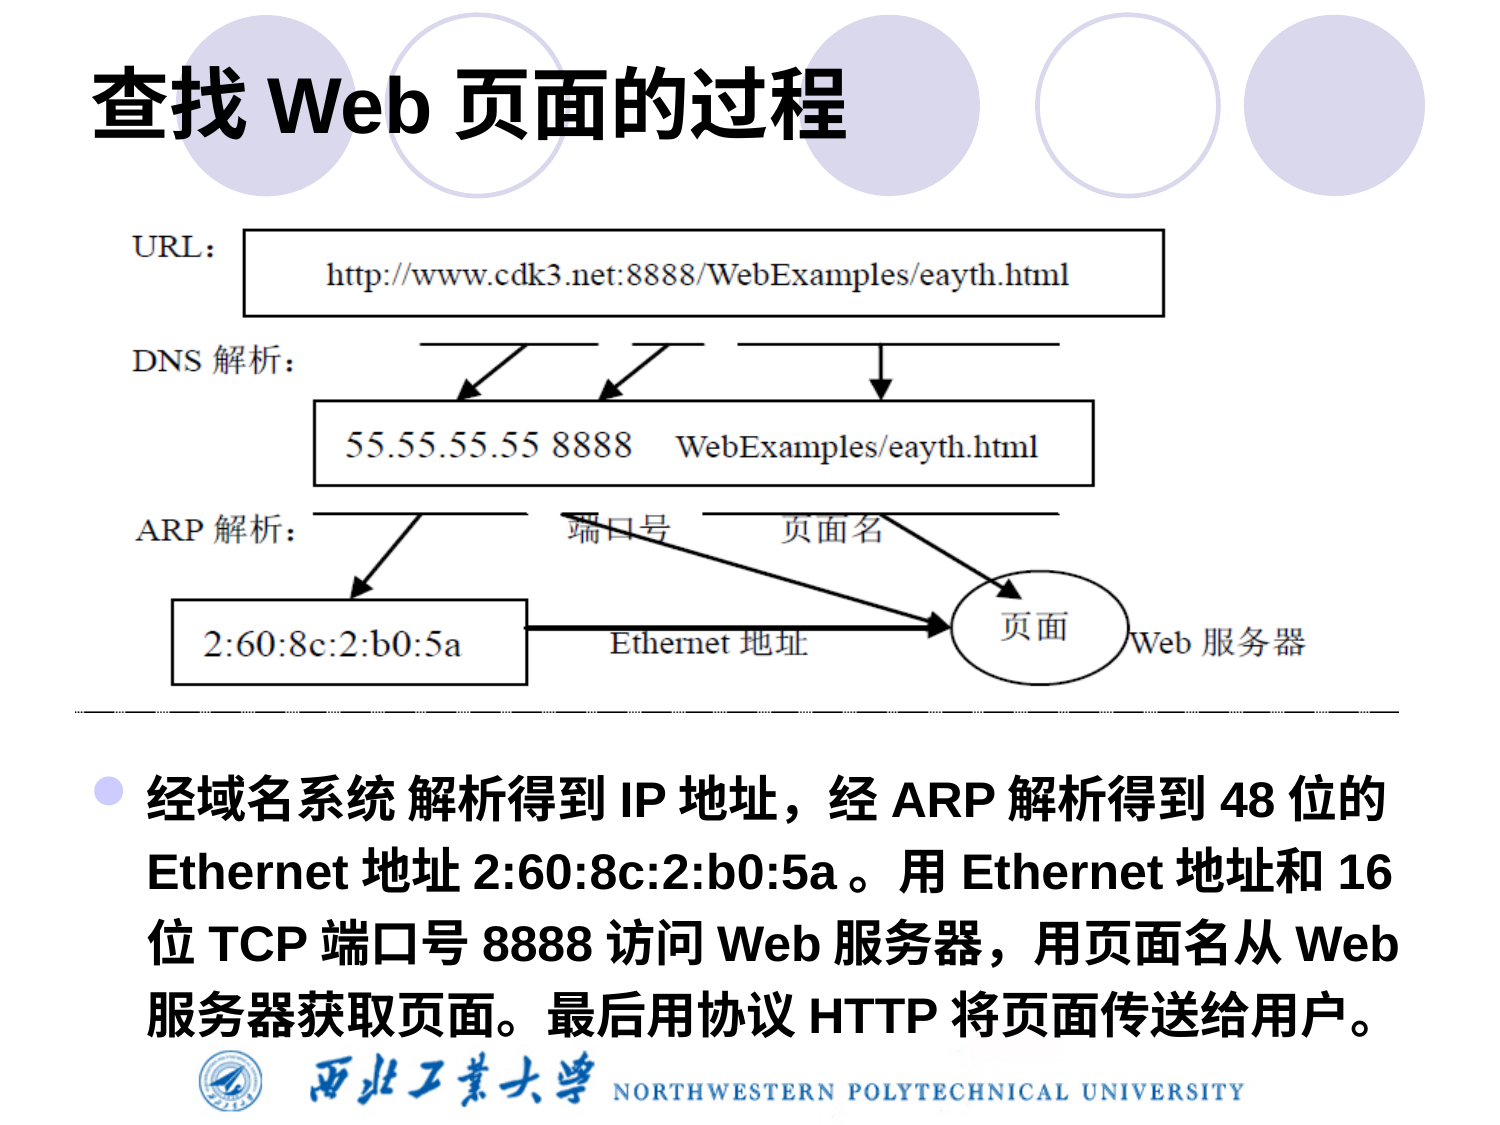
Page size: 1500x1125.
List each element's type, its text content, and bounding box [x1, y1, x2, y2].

picture [74, 219, 1399, 714]
picture [0, 1021, 1500, 1125]
list 经域名系统 解析得到IP地址，经ARP解析得到48位的Ethernet地址2:60:8c:2:b0:5a。用Ethernet地址和16位TCP端口号8888访问Web服务器，用页面名从Web服务器获取页面。最后用协议HTTP将页面传送给用户。 [75, 747, 1425, 1047]
title 查找Web页面的过程 [75, 19, 1425, 185]
